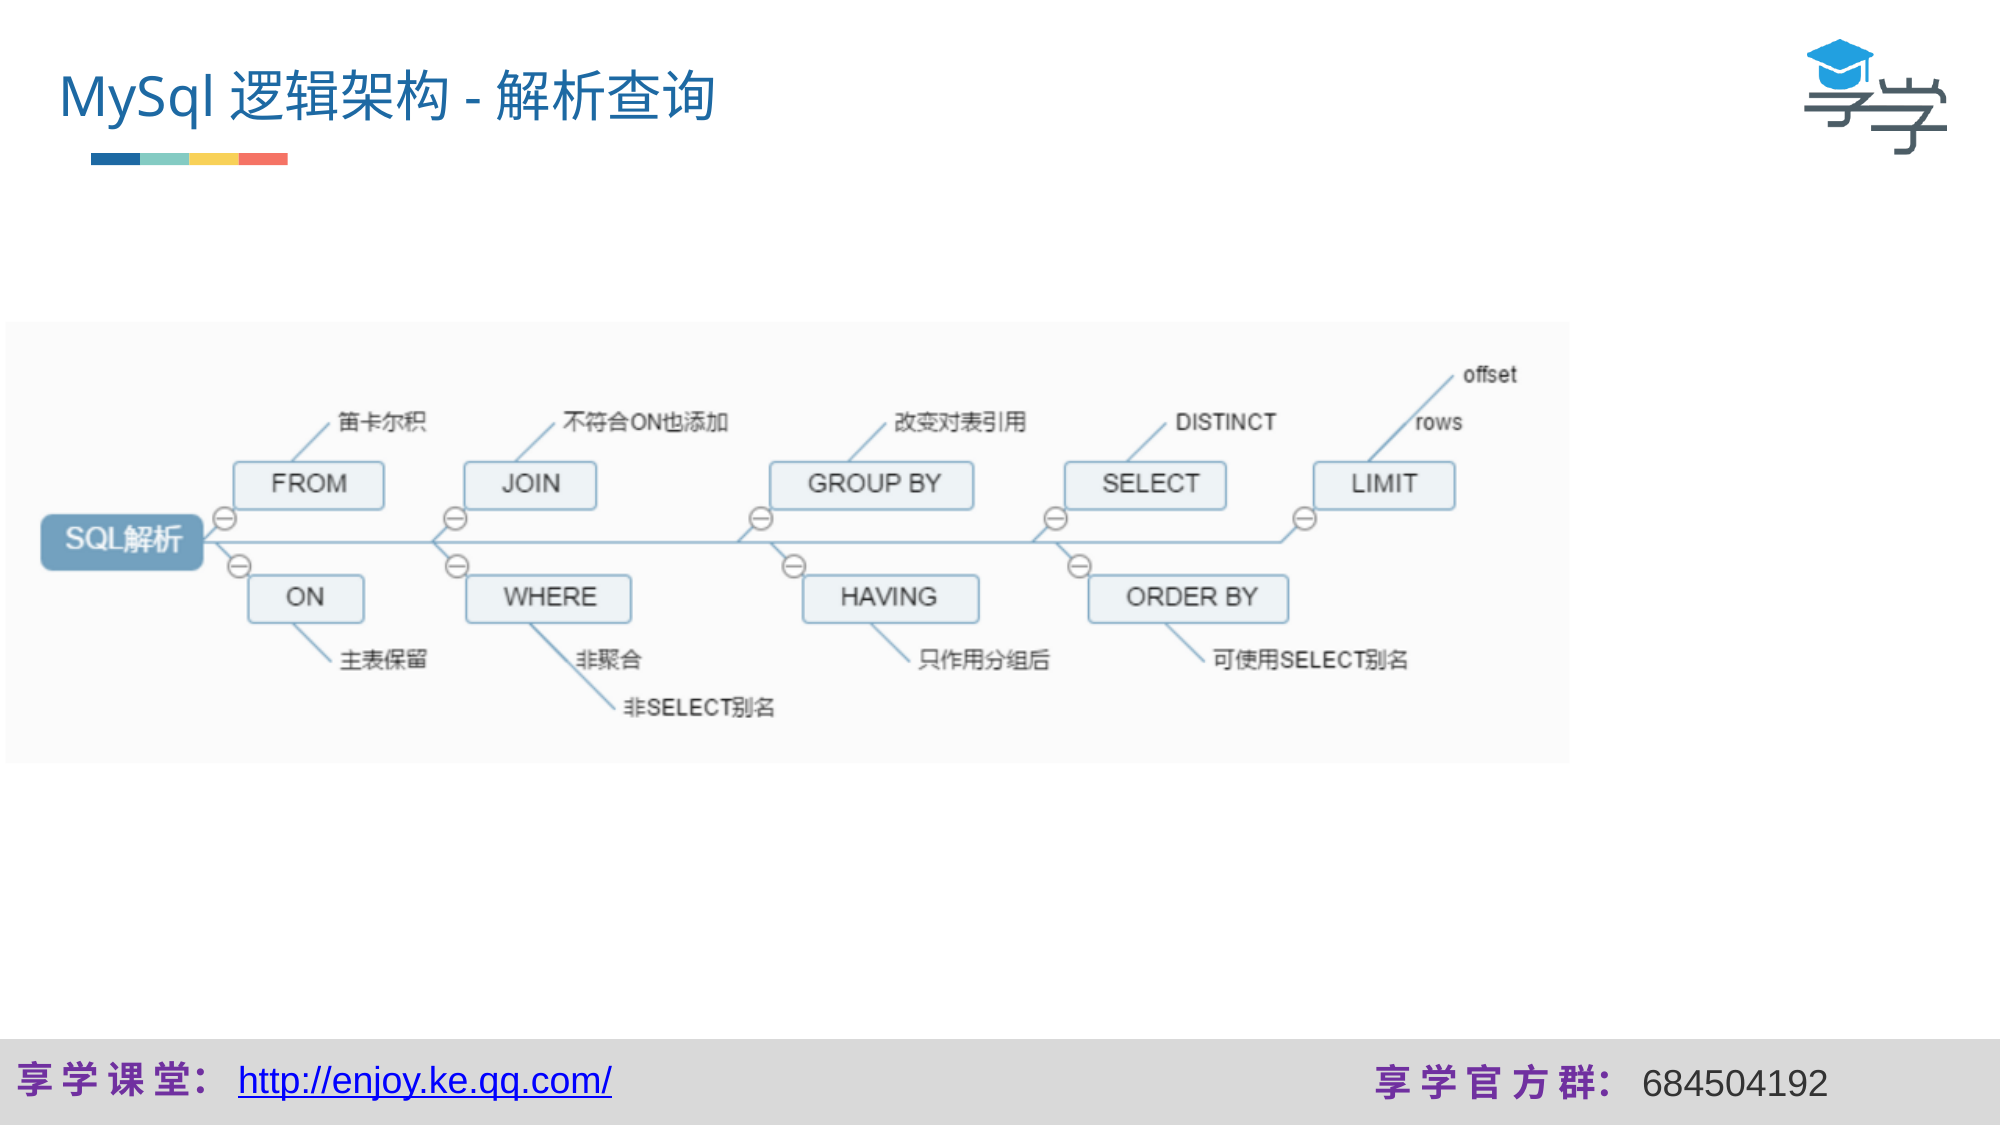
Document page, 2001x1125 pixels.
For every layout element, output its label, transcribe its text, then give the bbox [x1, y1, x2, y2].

text_box MySql逻辑架构-解析查询 [58, 60, 773, 128]
picture [1799, 20, 1952, 173]
picture [3, 316, 1582, 772]
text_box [90, 152, 288, 166]
